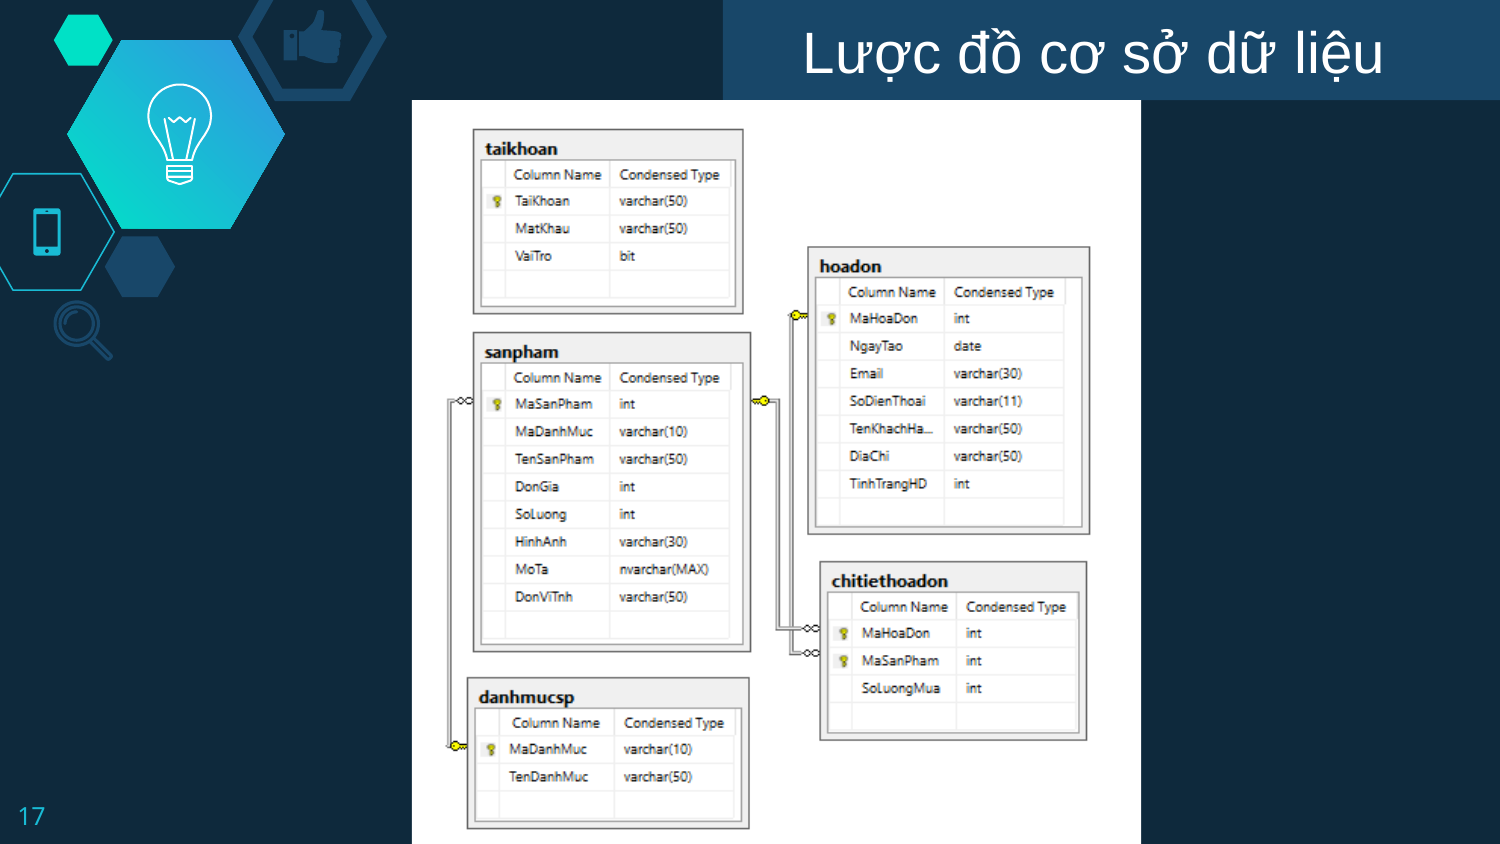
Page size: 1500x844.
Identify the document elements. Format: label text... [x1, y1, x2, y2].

slide_number 17 [2, 785, 93, 844]
picture [411, 99, 1142, 844]
title Lược đồ cơ sở dữ liệu [722, 0, 1500, 101]
